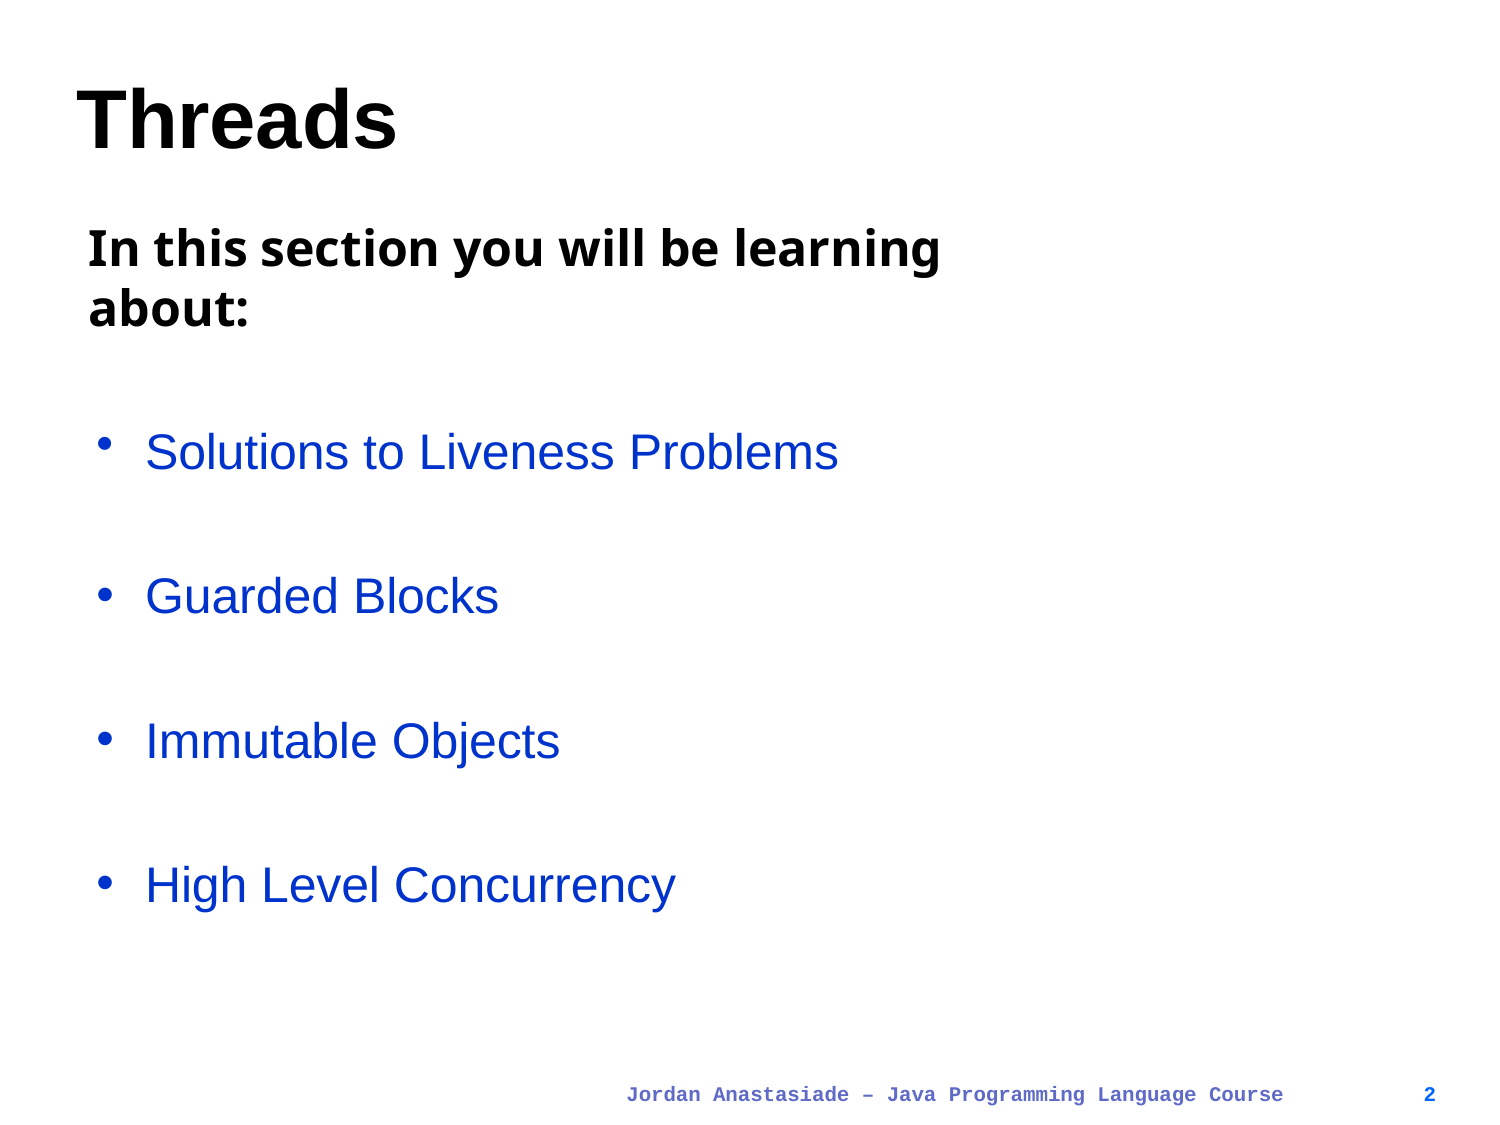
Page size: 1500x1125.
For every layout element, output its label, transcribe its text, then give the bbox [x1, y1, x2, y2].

footer Jordan Anastasiade – Java Programming Language Course [624, 1081, 1292, 1125]
slide_number 2 [1419, 1081, 1453, 1125]
text_box In this section you will be learning about: Solutions to Liveness Problems Guarded Blocks Immutable Objects High Level Concurrency [86, 214, 1072, 912]
title Threads [74, 63, 403, 254]
